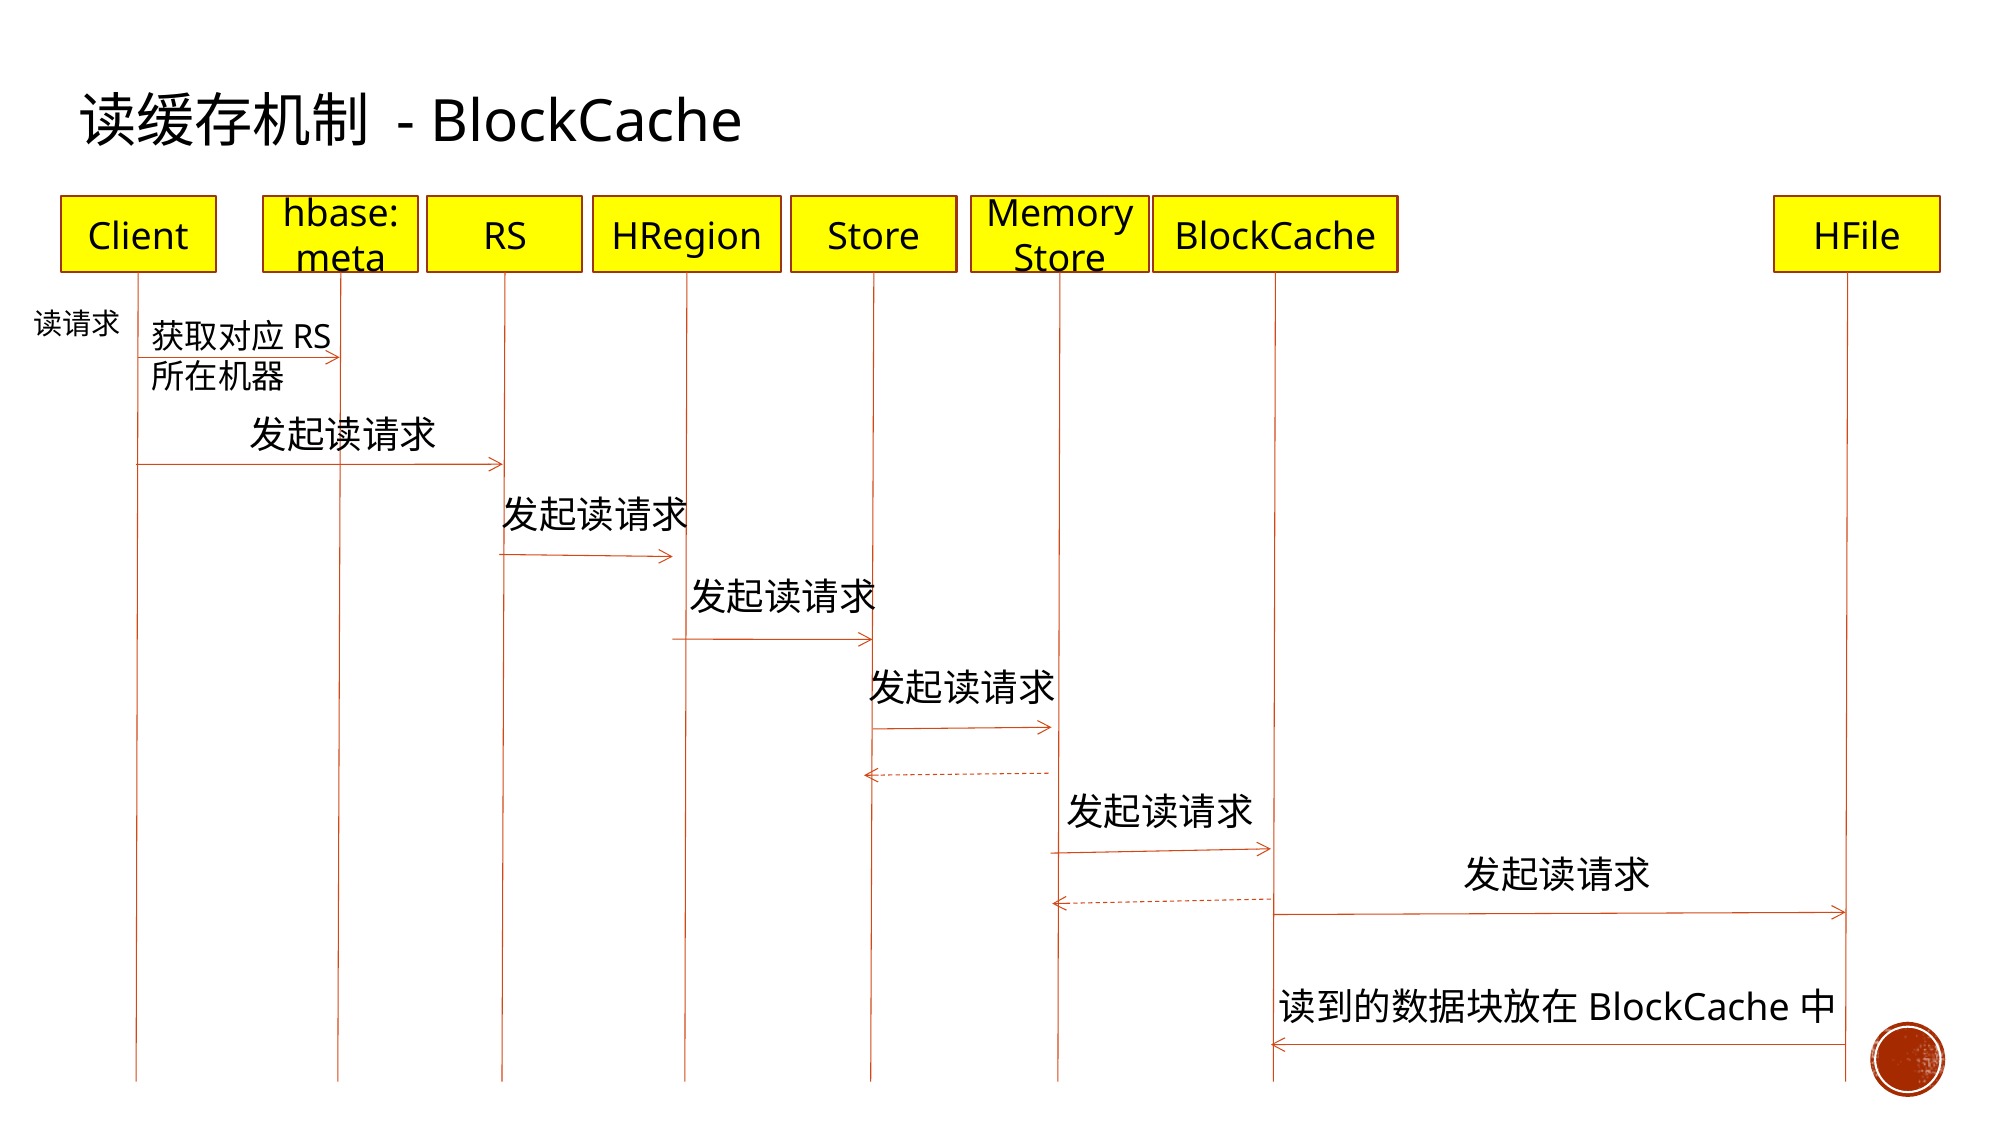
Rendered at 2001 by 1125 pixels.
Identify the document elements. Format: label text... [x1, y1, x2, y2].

text_box Memory Store [970, 195, 1150, 273]
text_box 发起读请求 [1449, 843, 1667, 903]
text_box 读缓存机制 - BlockCache [63, 75, 759, 161]
text_box 发起读请求 [1051, 780, 1269, 841]
text_box HFile [1773, 195, 1941, 273]
text_box 发起读请求 [486, 483, 705, 543]
text_box 读请求 [18, 297, 137, 348]
text_box hbase:meta [262, 195, 419, 273]
text_box HRegion [592, 195, 782, 273]
text_box 获取对应RS 所在机器 [136, 308, 347, 403]
text_box RS [426, 195, 583, 273]
text_box Client [60, 195, 217, 273]
text_box 发起读请求 [235, 403, 453, 464]
text_box 发起读请求 [853, 656, 1071, 716]
text_box 读到的数据块放在BlockCache中 [1264, 975, 1852, 1035]
text_box Store [790, 195, 958, 273]
text_box BlockCache [1152, 195, 1399, 273]
text_box 发起读请求 [674, 565, 892, 626]
